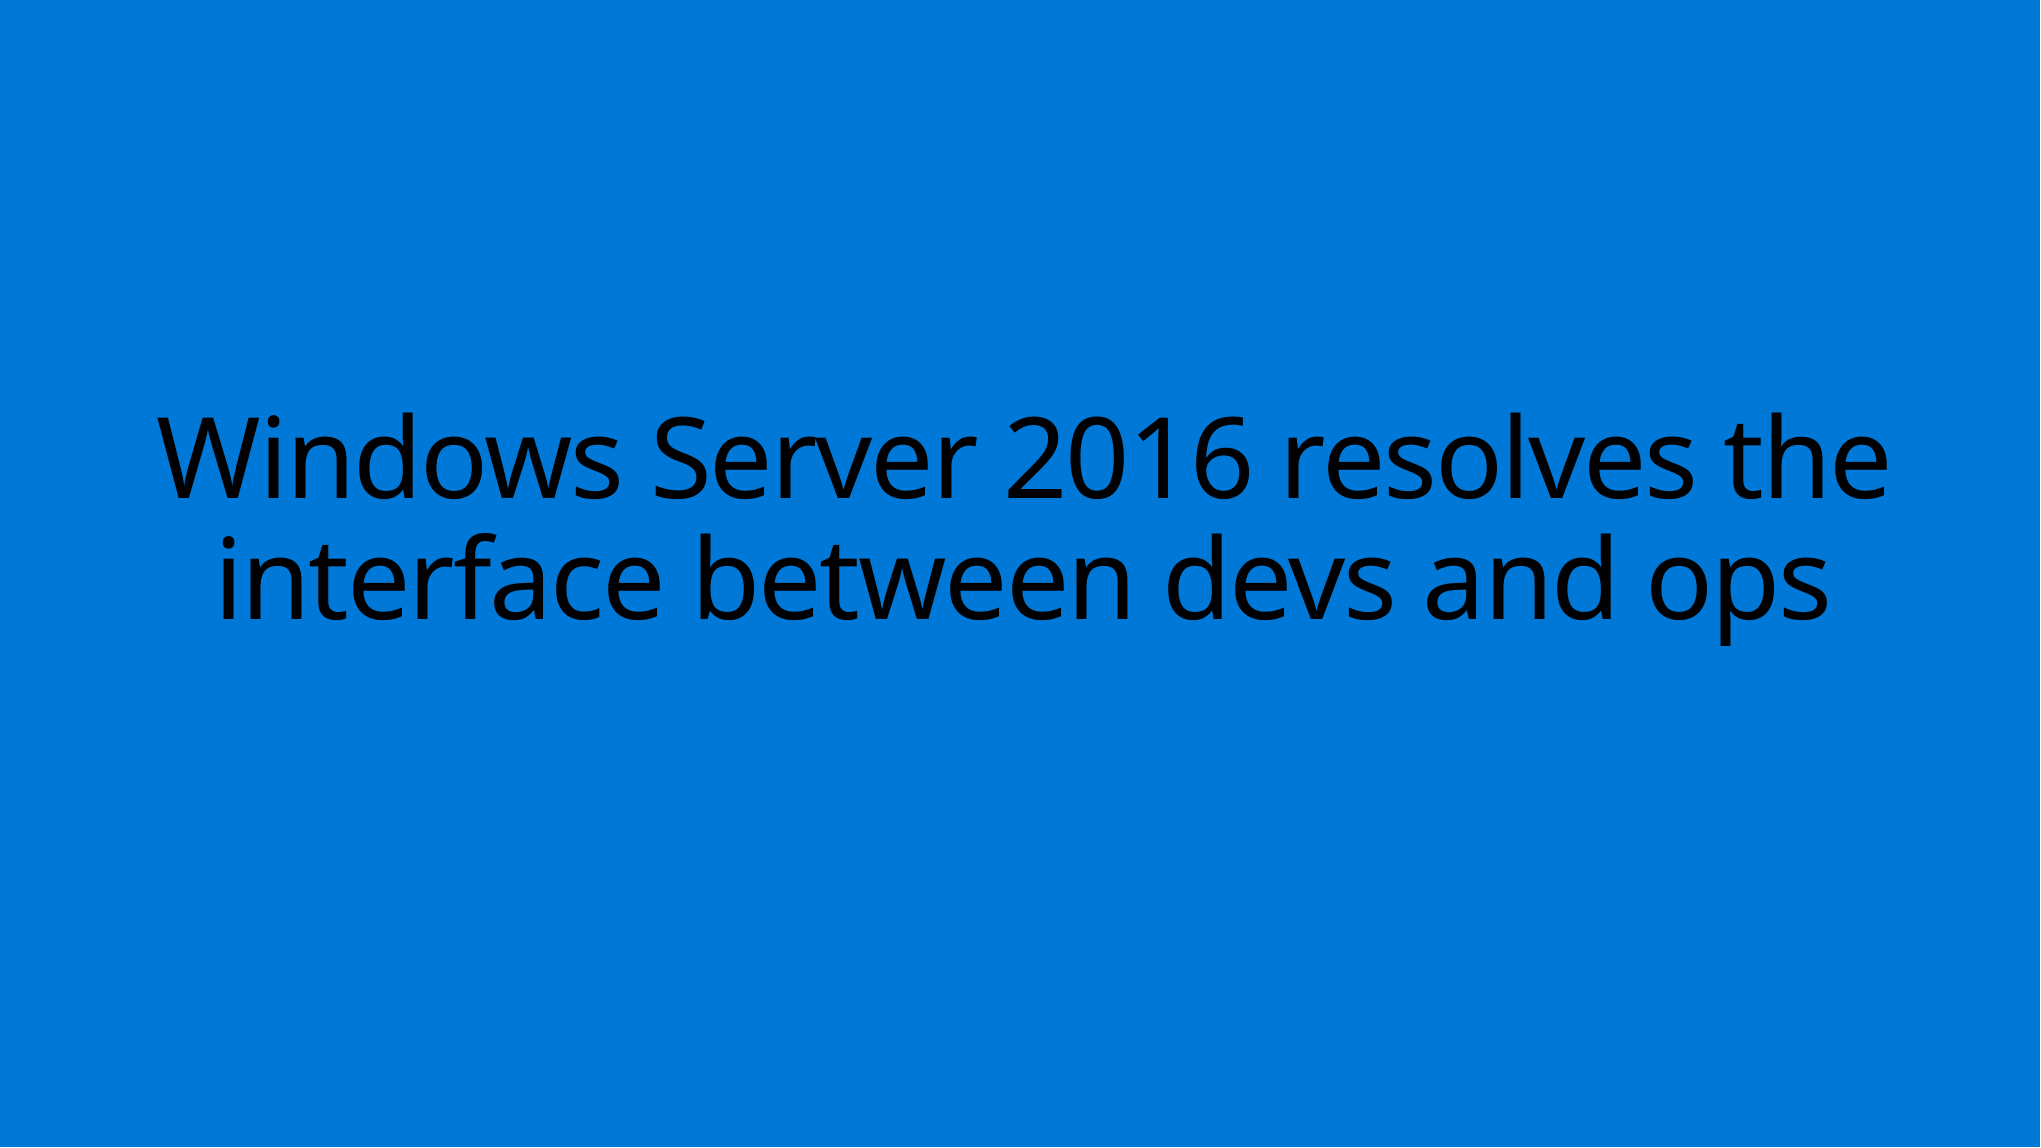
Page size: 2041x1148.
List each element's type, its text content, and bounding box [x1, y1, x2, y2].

title Windows Server 2016 resolves the interface between devs and ops [82, 386, 1966, 662]
